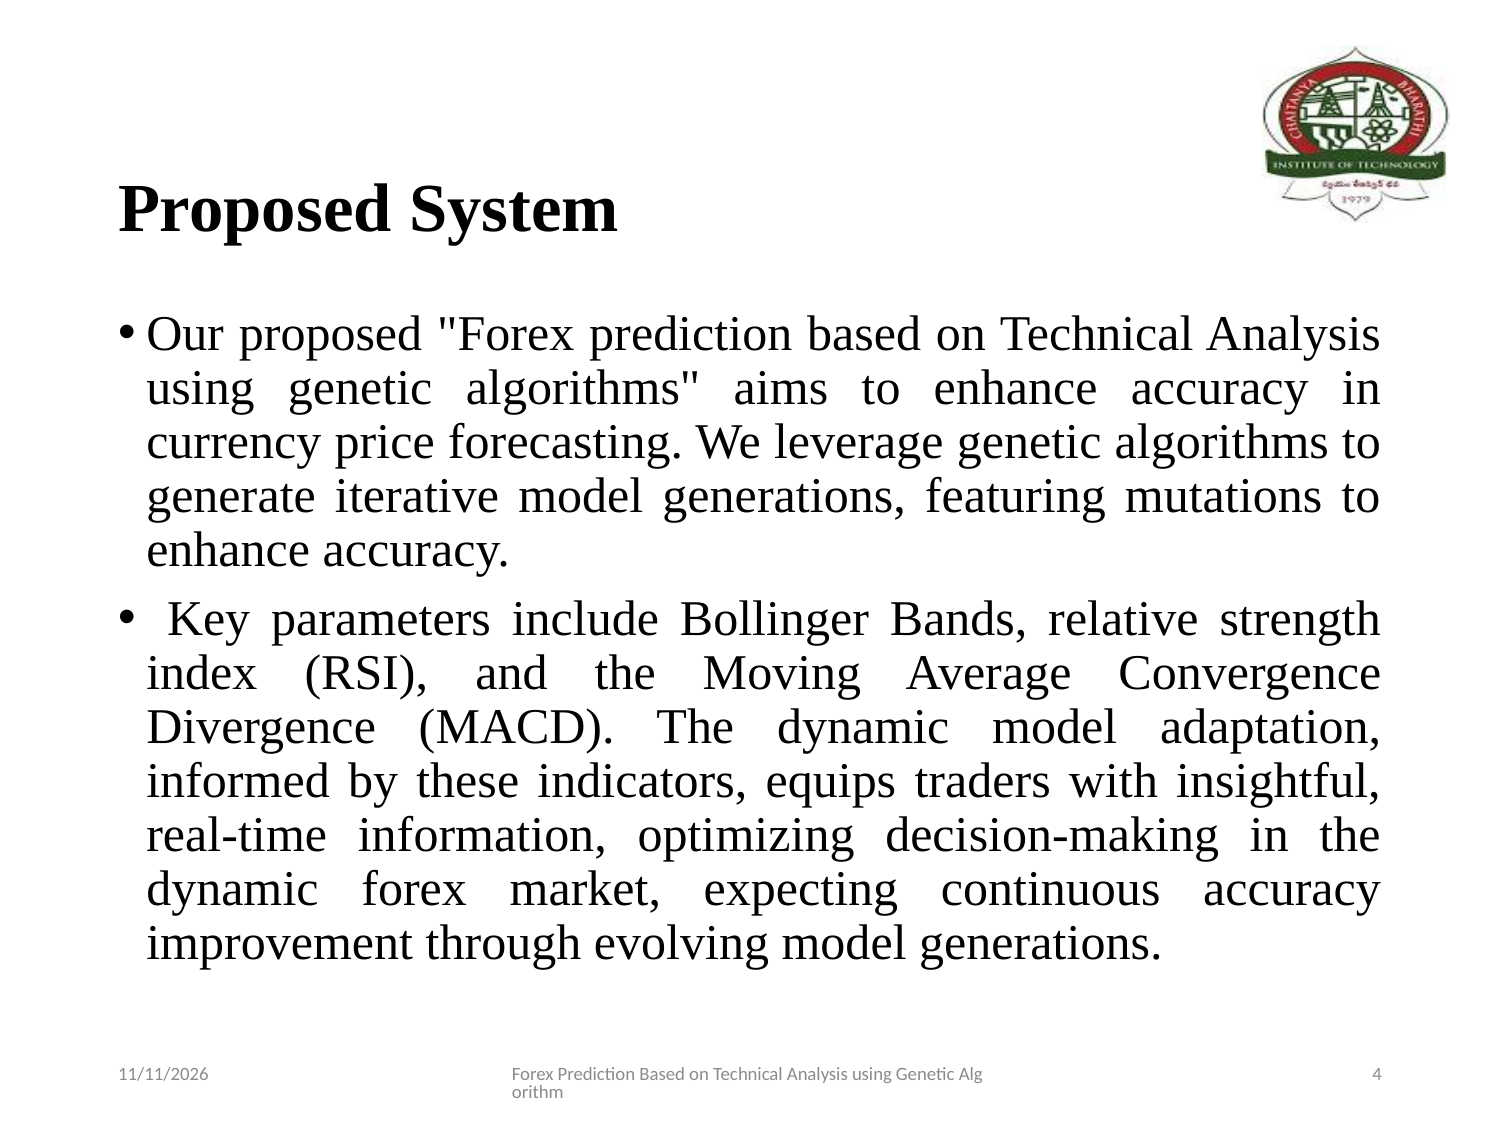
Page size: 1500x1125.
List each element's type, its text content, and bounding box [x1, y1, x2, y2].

title Proposed System [103, 120, 1397, 299]
slide_number 4 [1059, 1042, 1397, 1103]
list Our proposed "Forex prediction based on Technical Analysis using genetic algorithms" aims to enhance accuracy in currency price forecasting. We leverage genetic algorithms to generate iterative model generations, featuring mutations to enhance accuracy. Key parameters include Bollinger Bands, relative strength index (RSI), and the Moving Average Convergence Divergence (MACD). The dynamic model adaptation, informed by these indicators, equips traders with insightful, real-time information, optimizing decision-making in the dynamic forex market, expecting continuous accuracy improvement through evolving model generations. [103, 299, 1397, 1014]
picture [1262, 45, 1450, 223]
footer Forex Prediction Based on Technical Analysis using Genetic Algorithm [496, 1042, 1004, 1103]
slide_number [103, 1042, 441, 1103]
